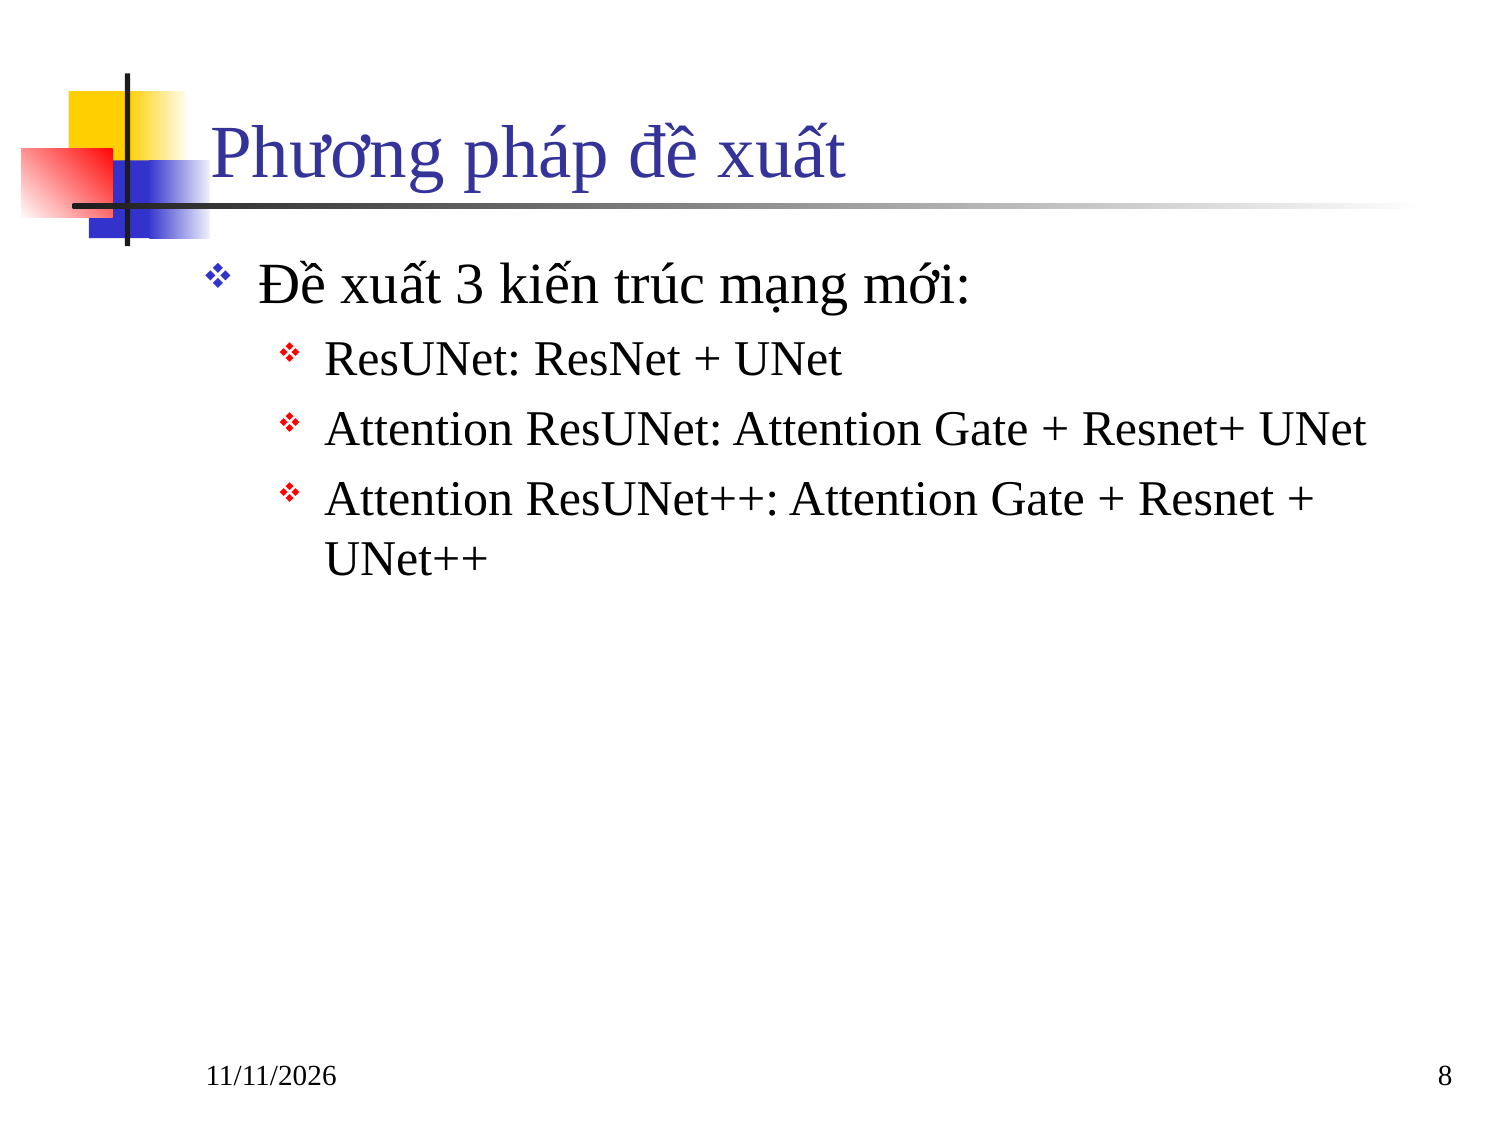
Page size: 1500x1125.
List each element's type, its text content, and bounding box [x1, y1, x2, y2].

list Đề xuất 3 kiến trúc mạng mới: ResUNet: ResNet + UNet Attention ResUNet: Attention Gate + Resnet+ UNet Attention ResUNet++: Attention Gate + Resnet + UNet++ [187, 238, 1463, 1006]
title Phương pháp đề xuất [195, 35, 1468, 200]
slide_number 8 [1154, 1023, 1468, 1100]
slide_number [190, 1023, 504, 1100]
